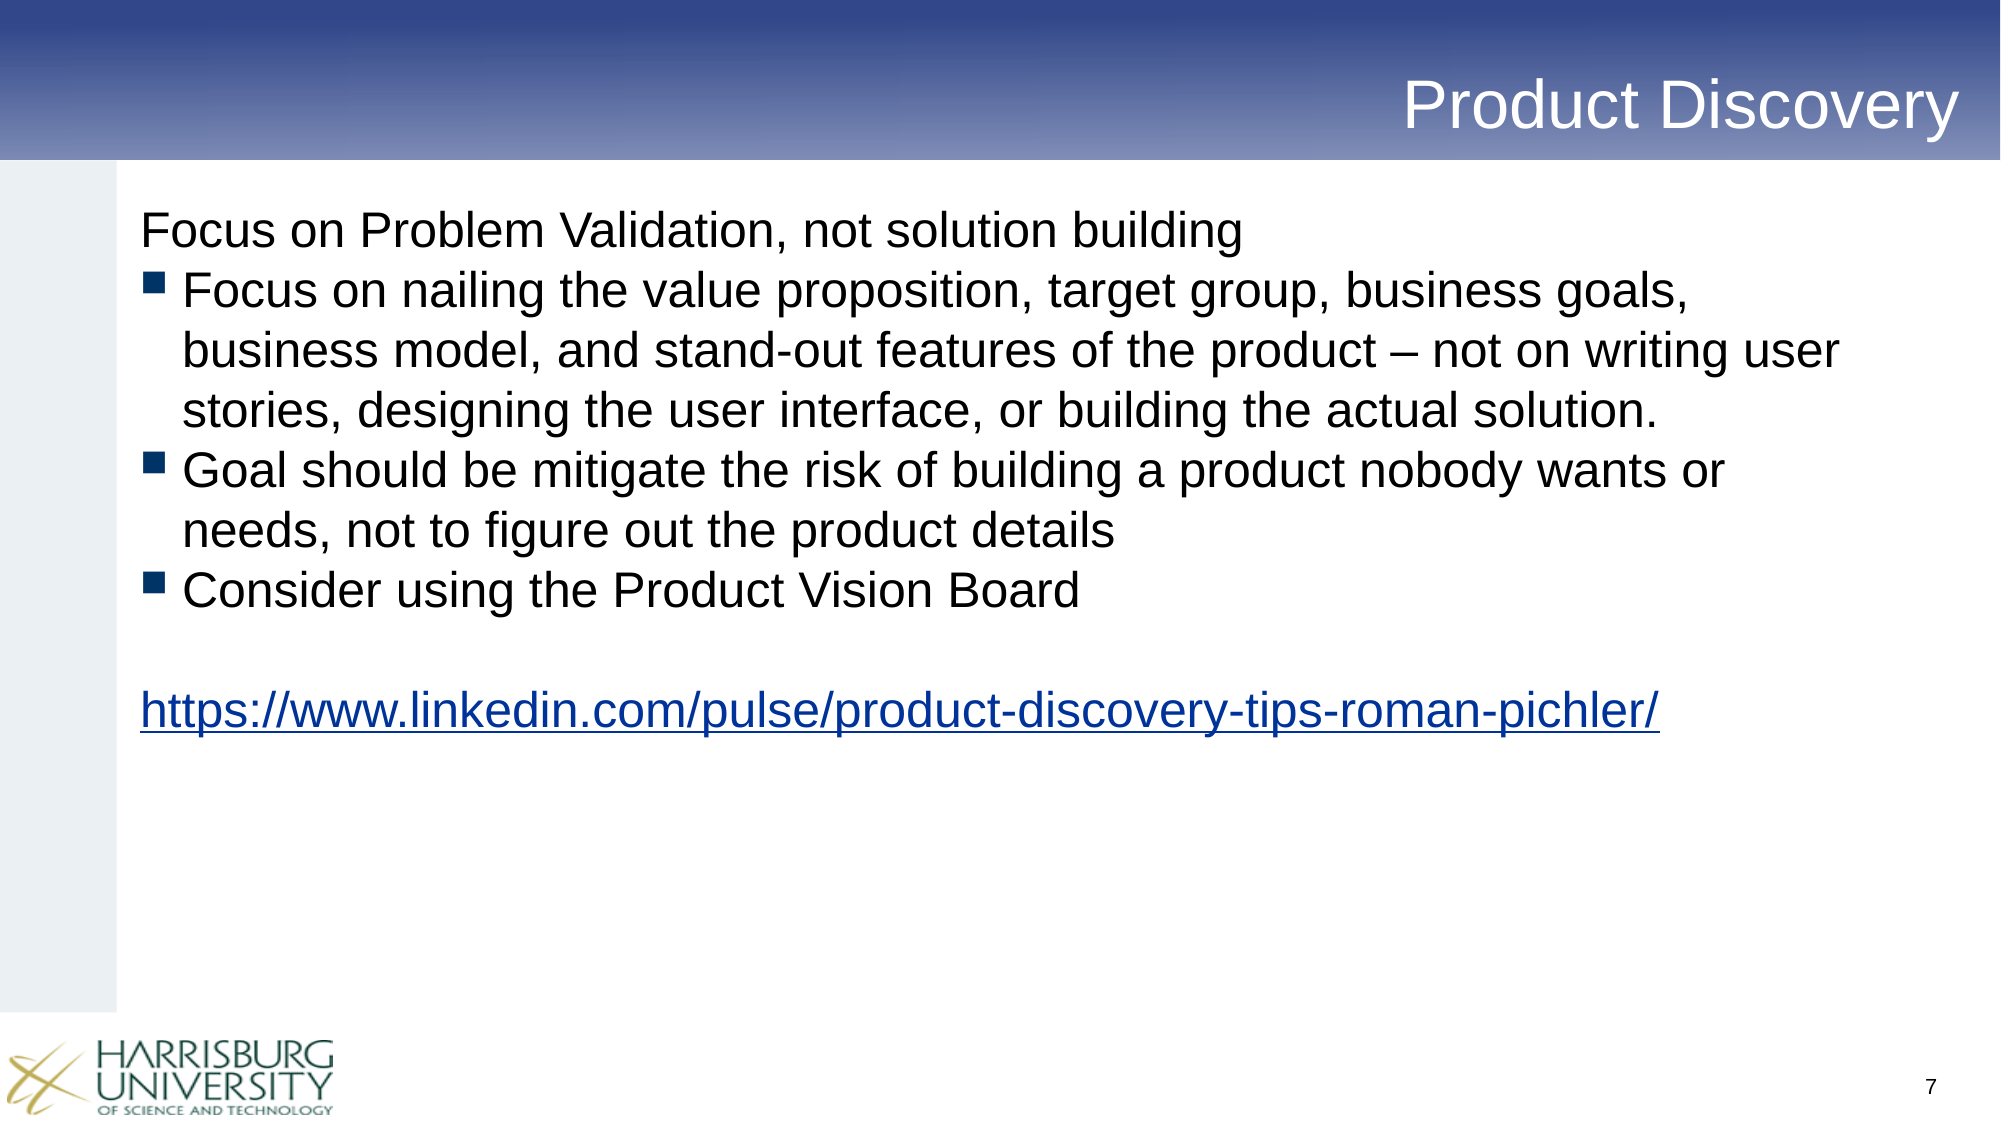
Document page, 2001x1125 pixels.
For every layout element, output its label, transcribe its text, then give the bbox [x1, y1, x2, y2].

title Product Discovery [190, 51, 1976, 150]
picture [7, 1040, 333, 1115]
list Focus on Problem Validation, not solution building Focus on nailing the value proposition, target group, business goals, business model, and stand-out features of the product – not on writing user stories, designing the user interface, or building the actual solution. Goal should be mitigate the risk of building a product nobody wants or needs, not to figure out the product details Consider using the Product Vision Board https://www.linkedin.com/pulse/product-discovery-tips-roman-pichler/ [125, 190, 1876, 1000]
slide_number 7 [1535, 1031, 1953, 1107]
